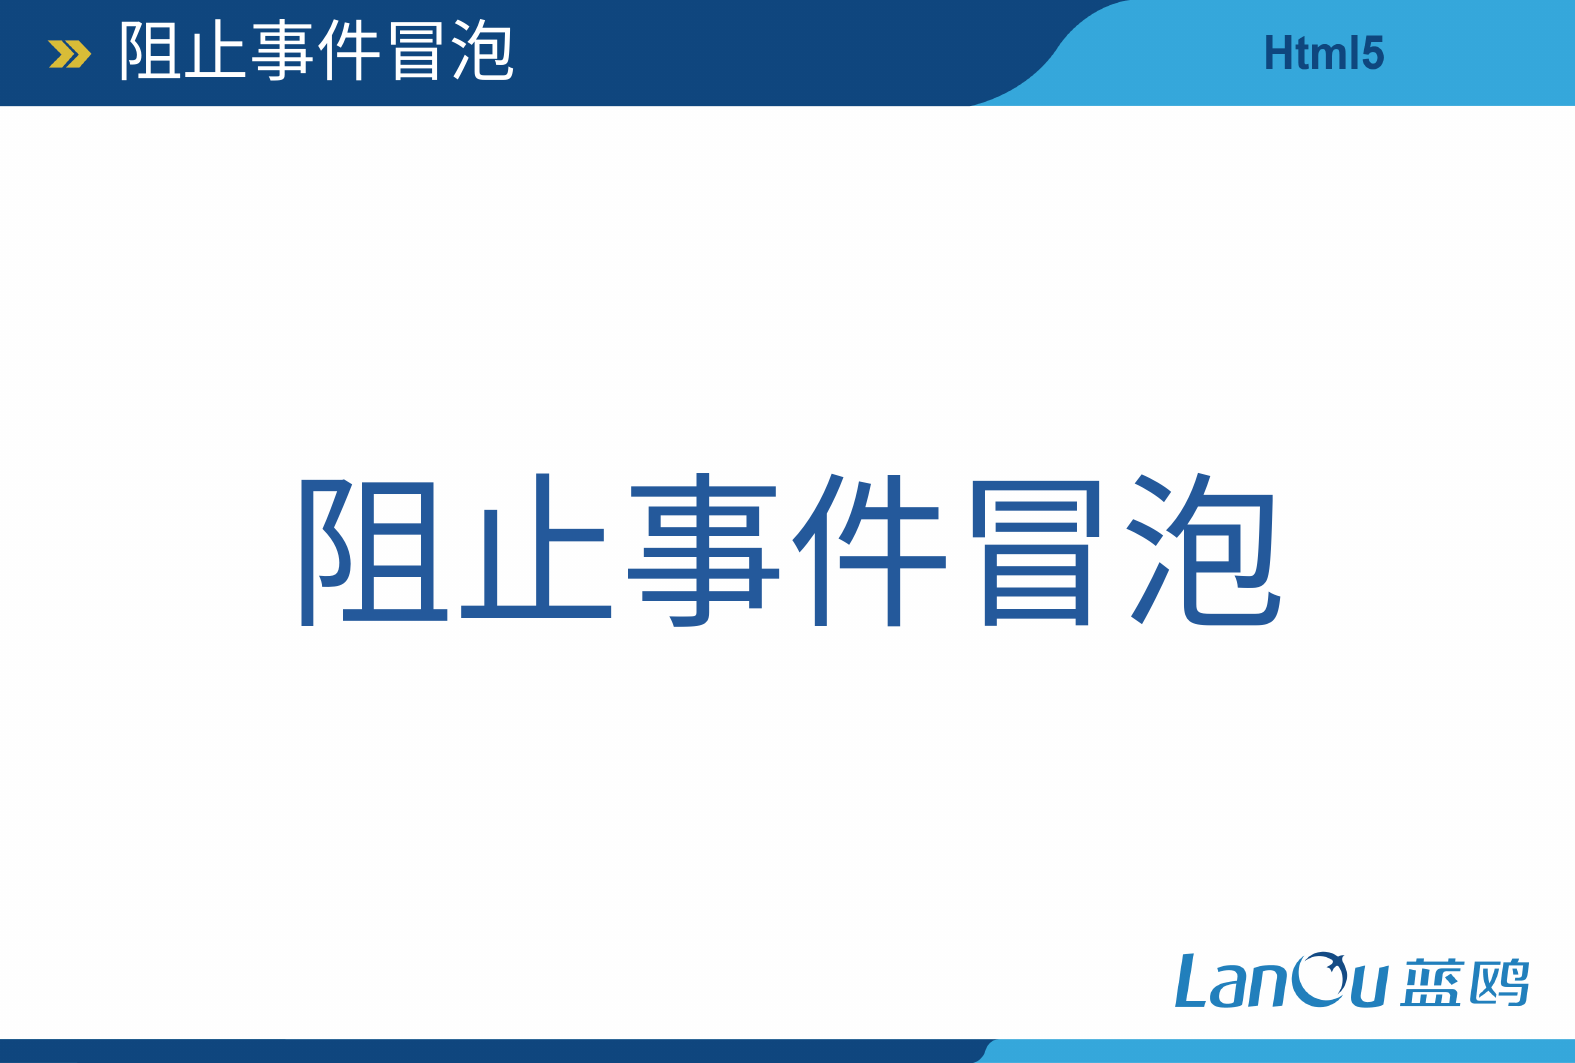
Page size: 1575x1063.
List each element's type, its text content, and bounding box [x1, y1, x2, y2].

picture [0, 0, 1575, 439]
text_box 阻止事件冒泡 [0, 439, 1575, 655]
text_box 阻止事件冒泡 [108, 1, 525, 97]
picture [0, 655, 1575, 1063]
